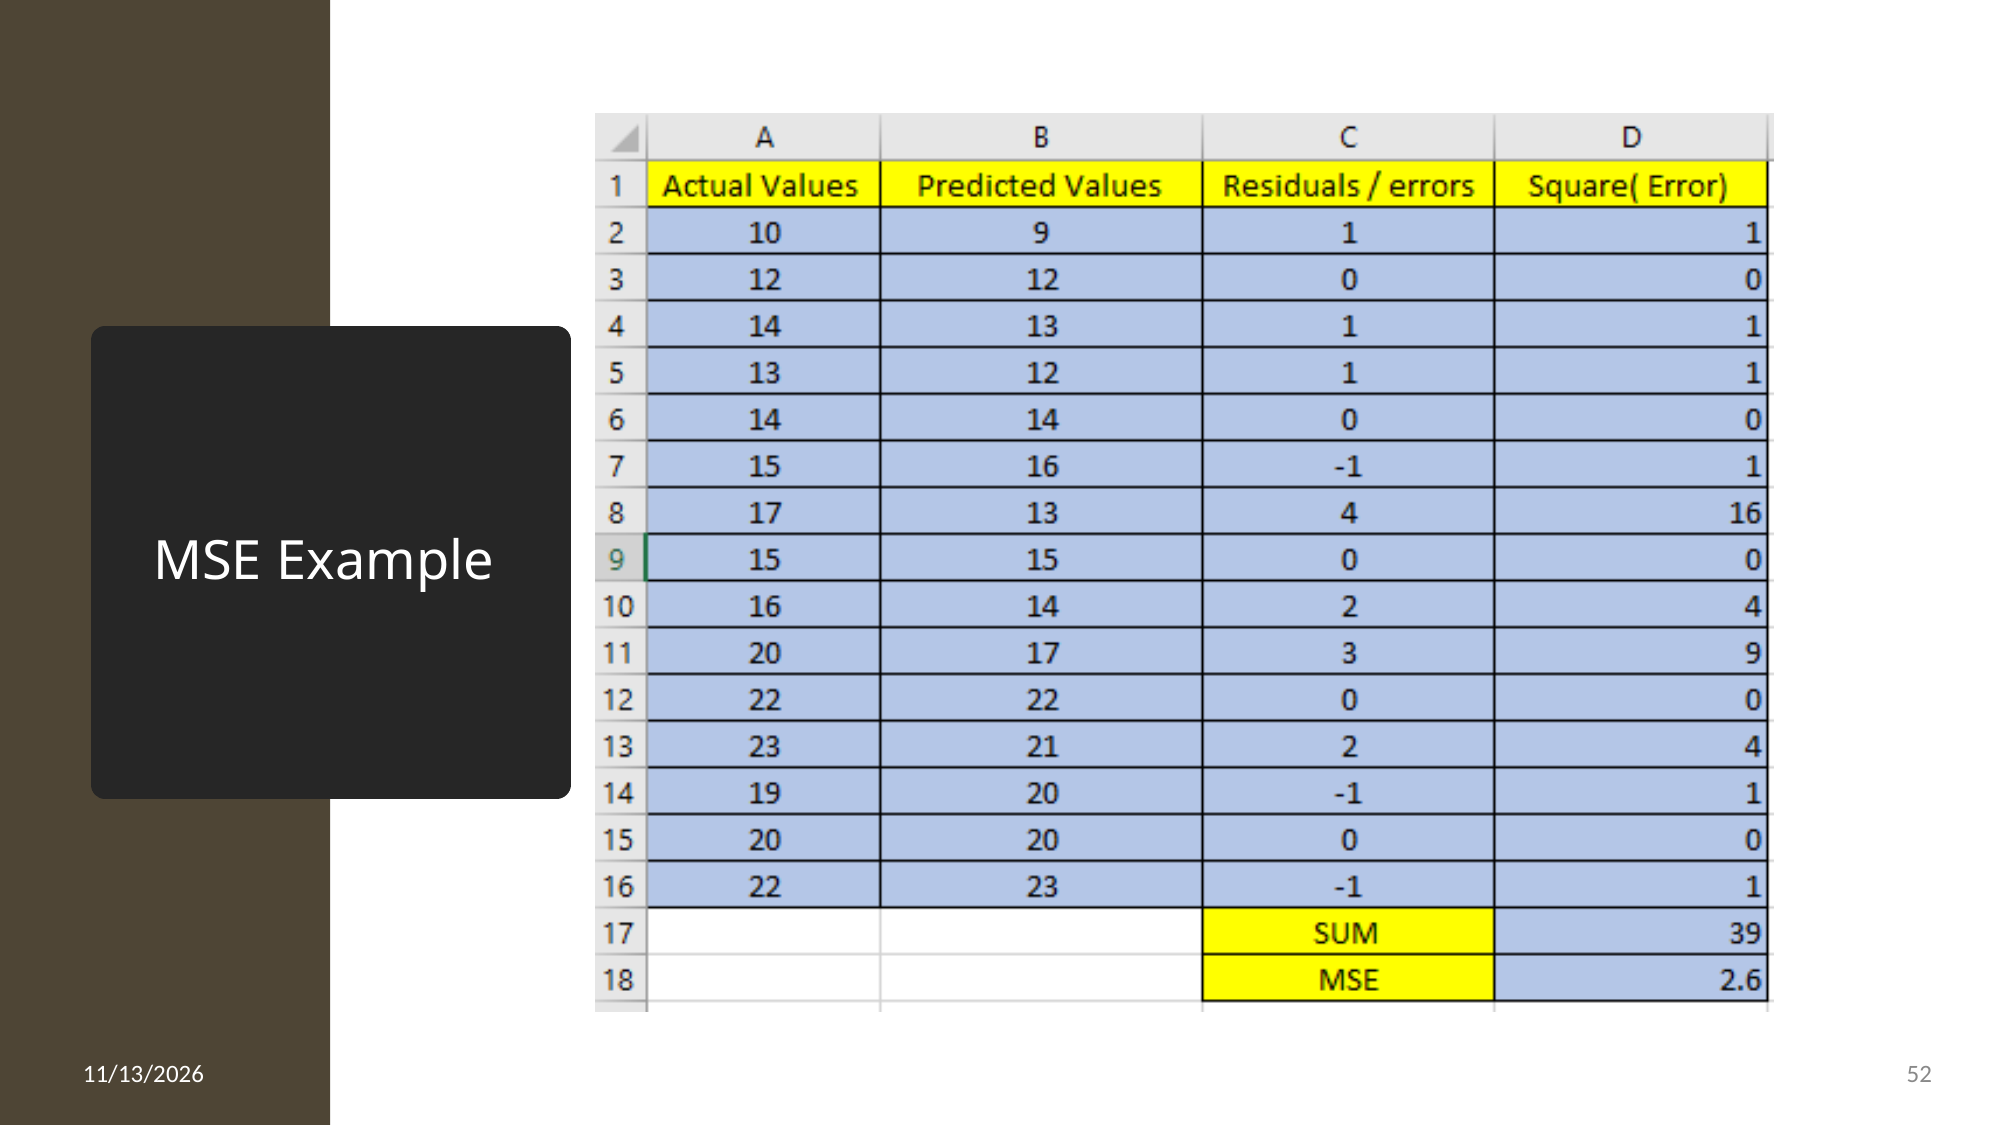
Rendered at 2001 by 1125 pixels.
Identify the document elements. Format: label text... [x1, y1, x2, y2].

text_box [0, 0, 331, 1125]
title MSE Example [105, 340, 557, 785]
picture [595, 113, 1774, 1012]
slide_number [67, 1042, 311, 1103]
slide_number 52 [1855, 1042, 1948, 1103]
text_box [331, 0, 2000, 1125]
